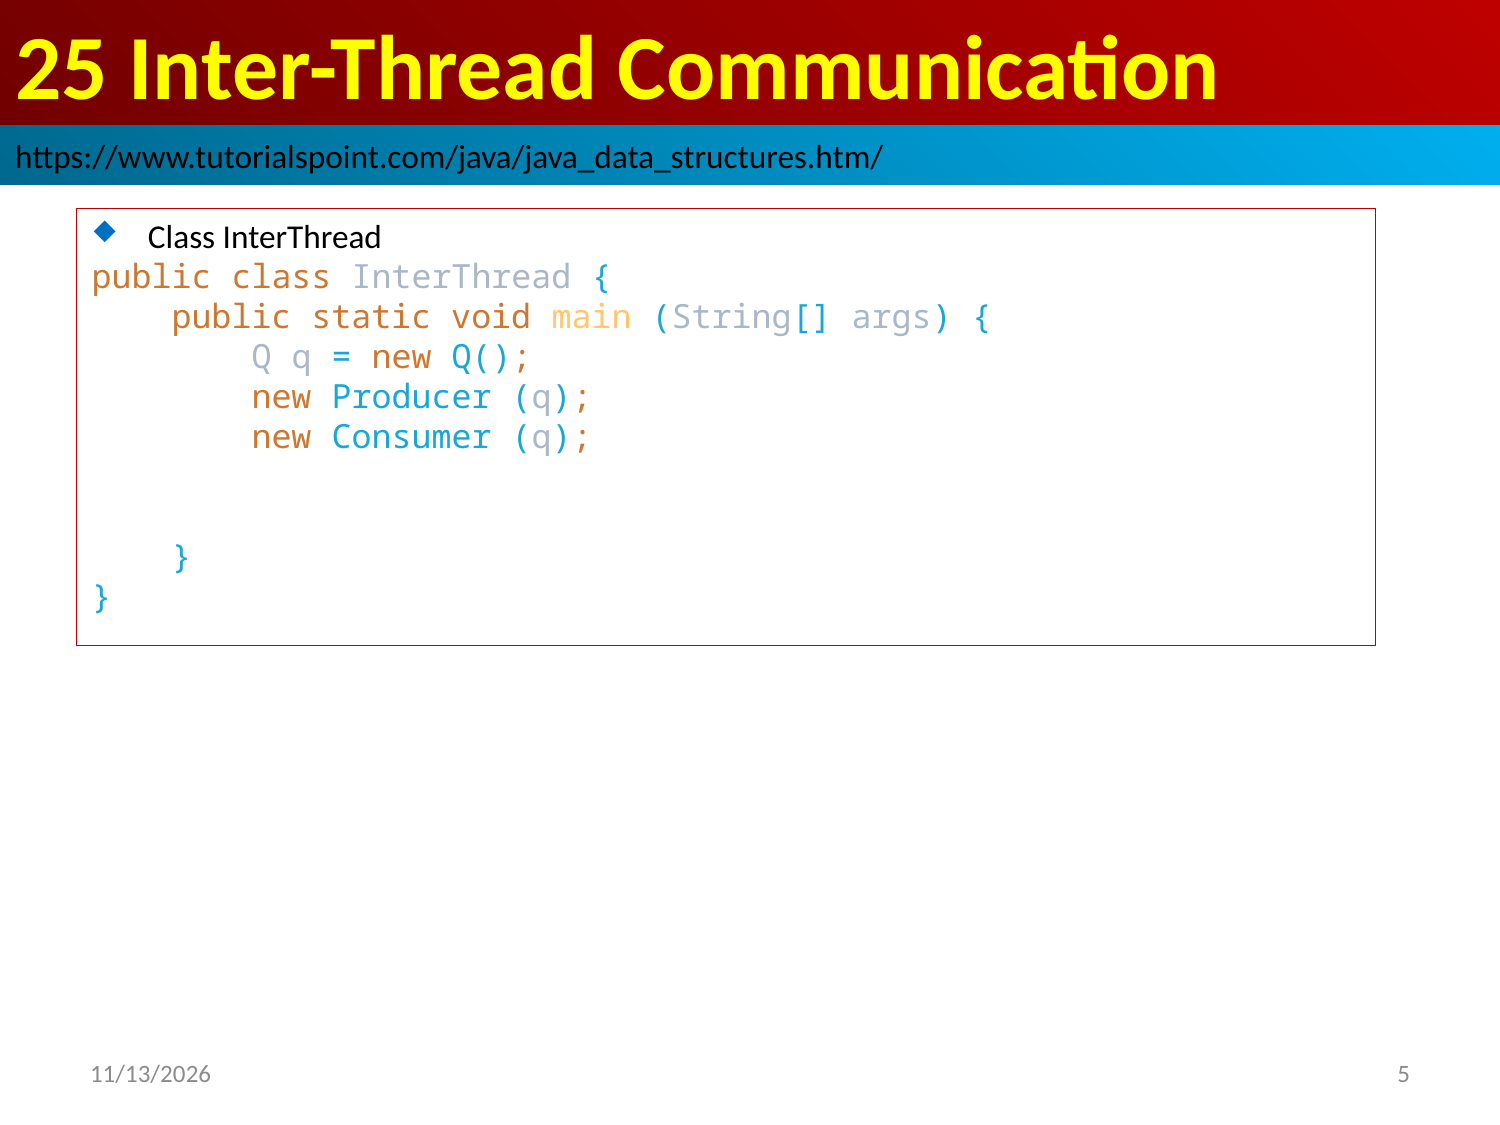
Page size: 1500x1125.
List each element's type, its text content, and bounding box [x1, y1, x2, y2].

slide_number 5 [1074, 1042, 1425, 1103]
title 25 Inter-Thread Communication [0, 0, 1500, 125]
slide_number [75, 1042, 425, 1103]
text_box https://www.tutorialspoint.com/java/java_data_structures.htm/ [0, 125, 1500, 185]
subtitle Class InterThread public class InterThread { public static void main (String[] args) { Q q = new Q(); new Producer (q); new Consumer (q); } } [76, 208, 1376, 646]
